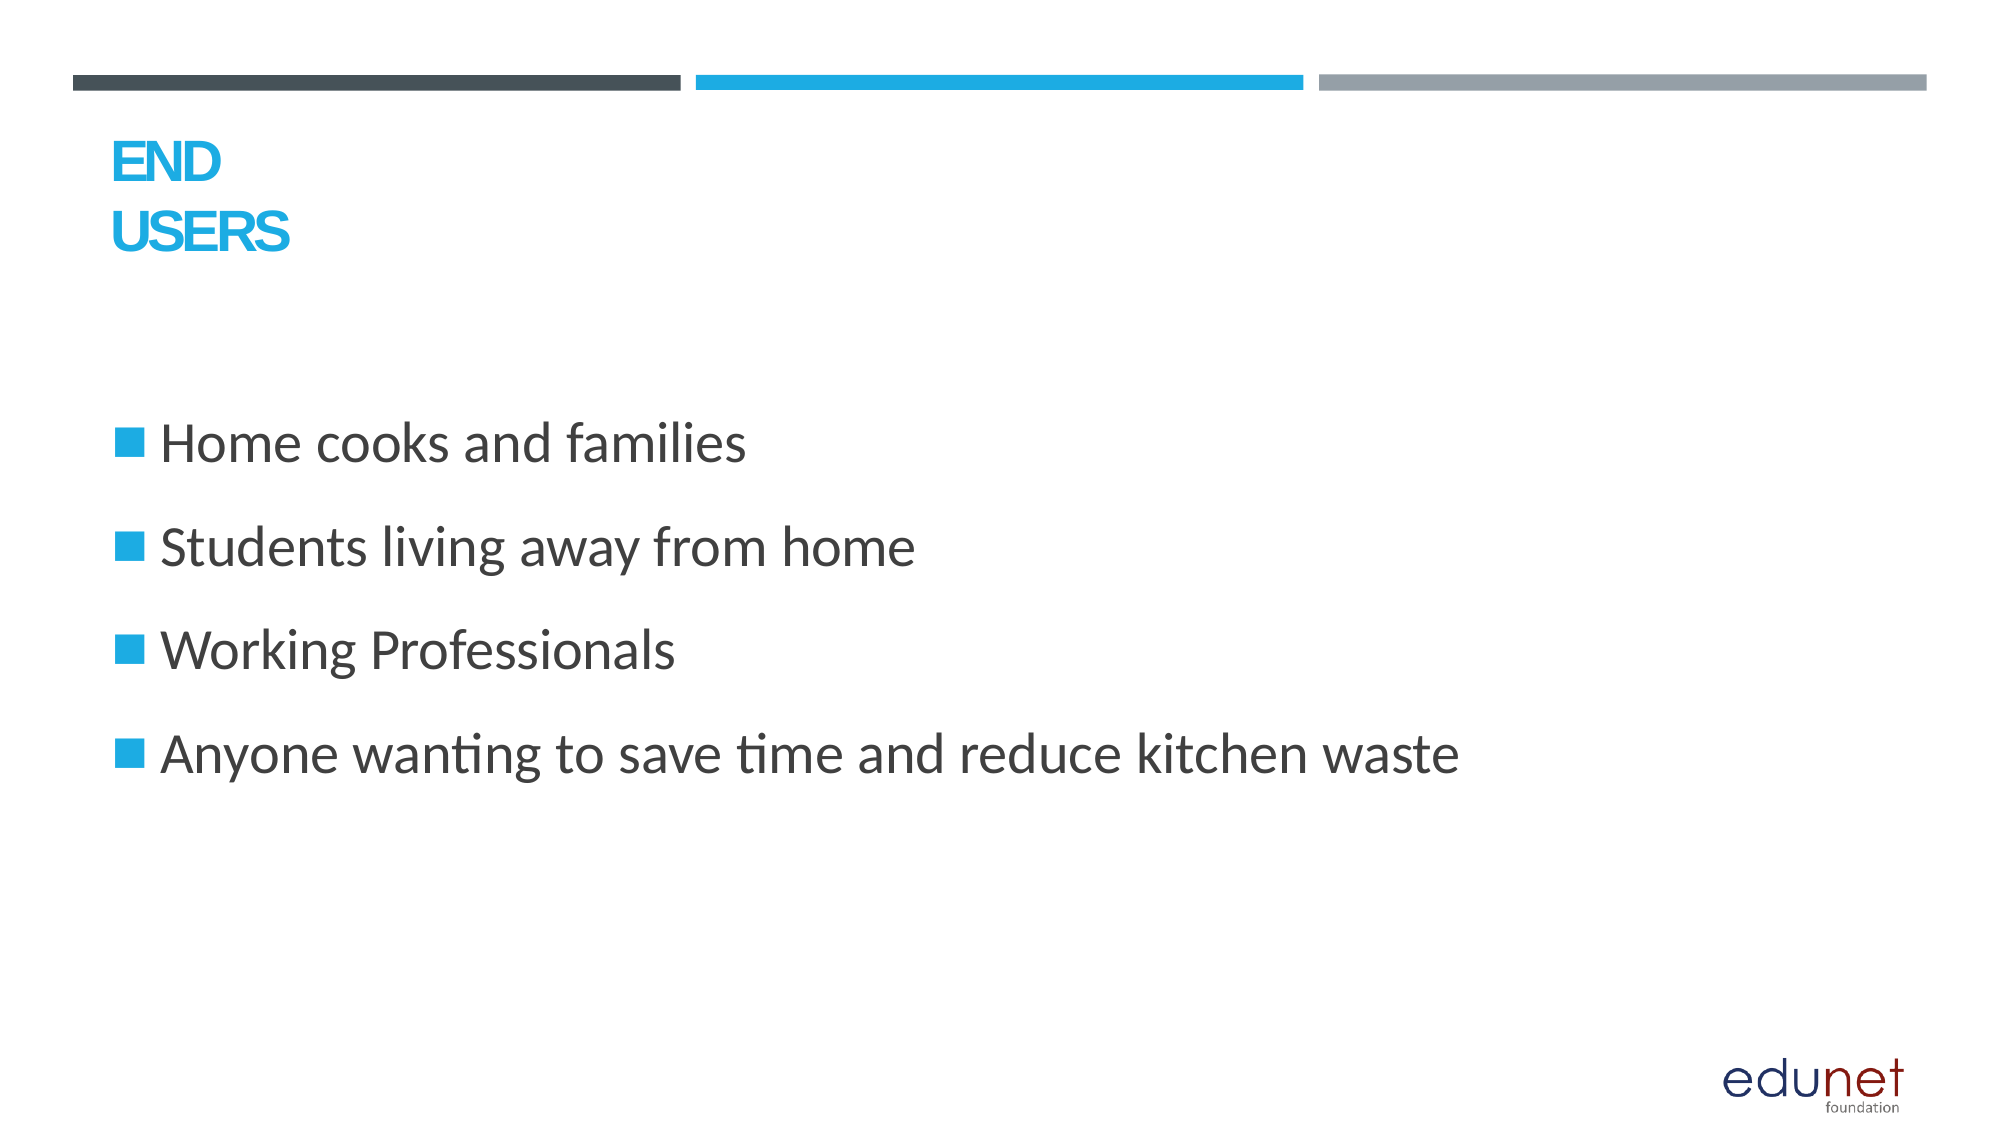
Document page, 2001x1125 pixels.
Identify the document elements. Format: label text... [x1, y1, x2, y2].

text_box END USERS [108, 120, 413, 263]
picture [1723, 1057, 1904, 1113]
text_box Home cooks and families Students living away from home Working Professionals Anyone wanting to save time and reduce kitchen waste [108, 368, 1466, 786]
